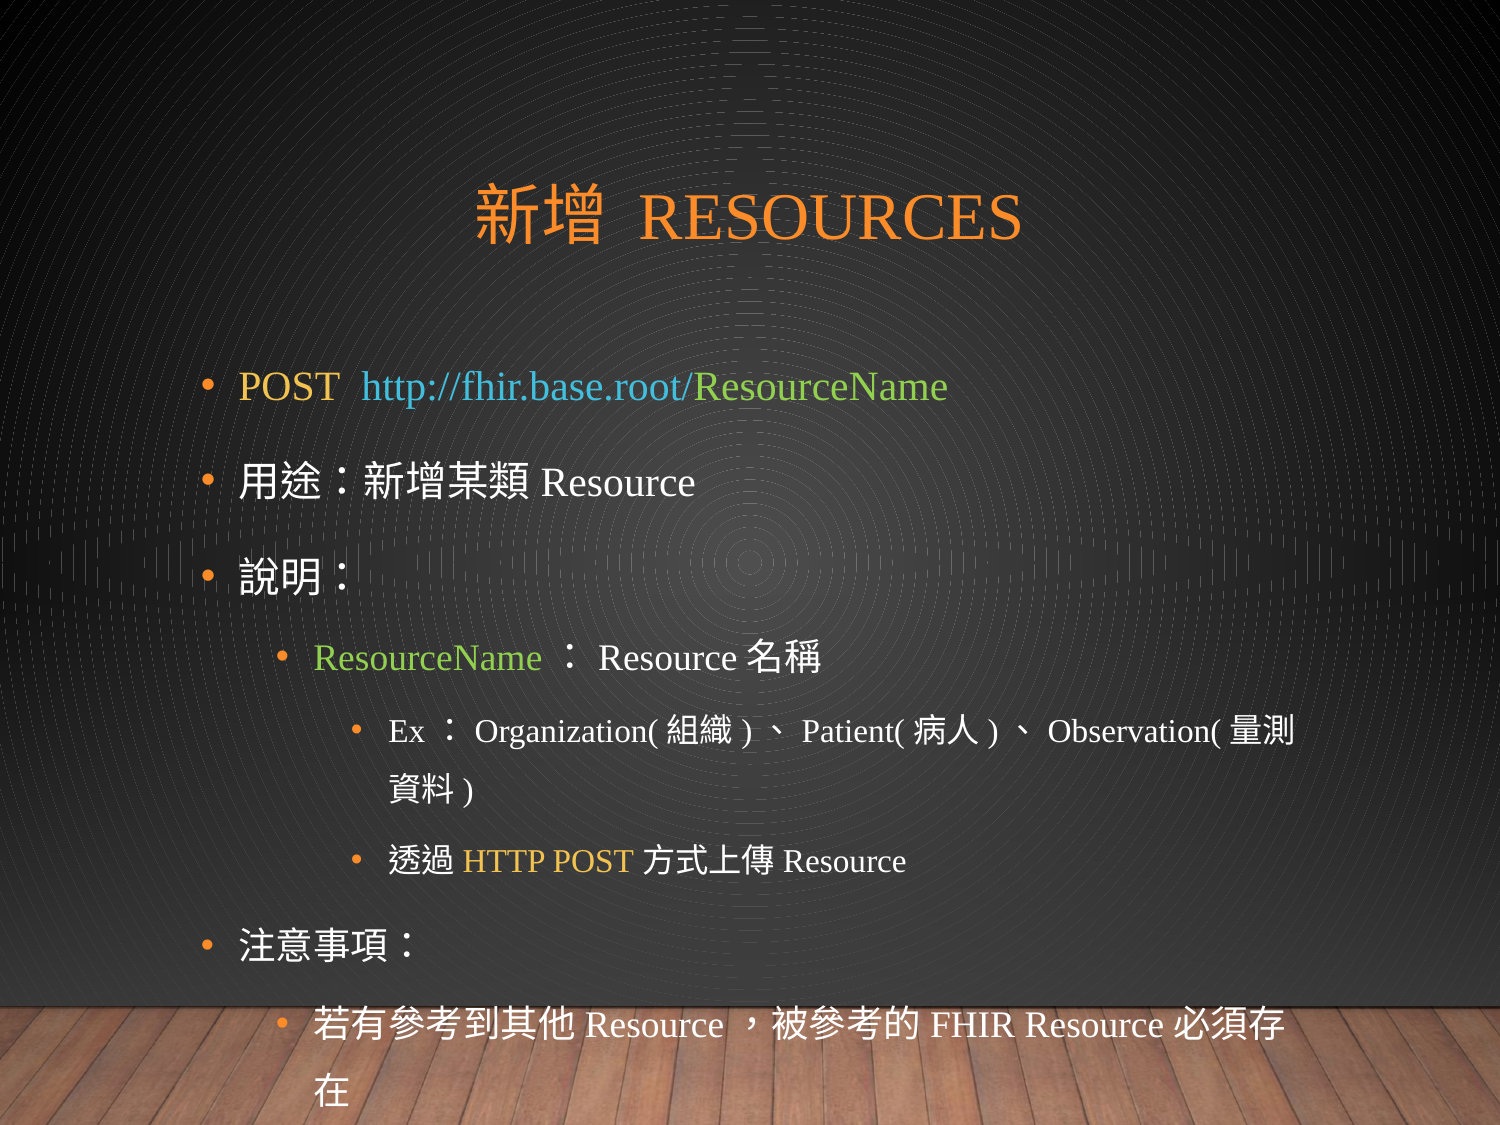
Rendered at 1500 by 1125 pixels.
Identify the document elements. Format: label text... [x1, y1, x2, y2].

picture [0, 1006, 1500, 1125]
title 新增 resources [236, 131, 1263, 305]
list POST http://fhir.base.root/ResourceName 用途：新增某類Resource 說明： ResourceName：Resource名稱 Ex：Organization(組織)、Patient(病人)、Observation(量測資料) 透過HTTP POST方式上傳Resource 注意事項： 若有參考到其他Resource，被參考的FHIR Resource必須存在 [185, 326, 1314, 893]
